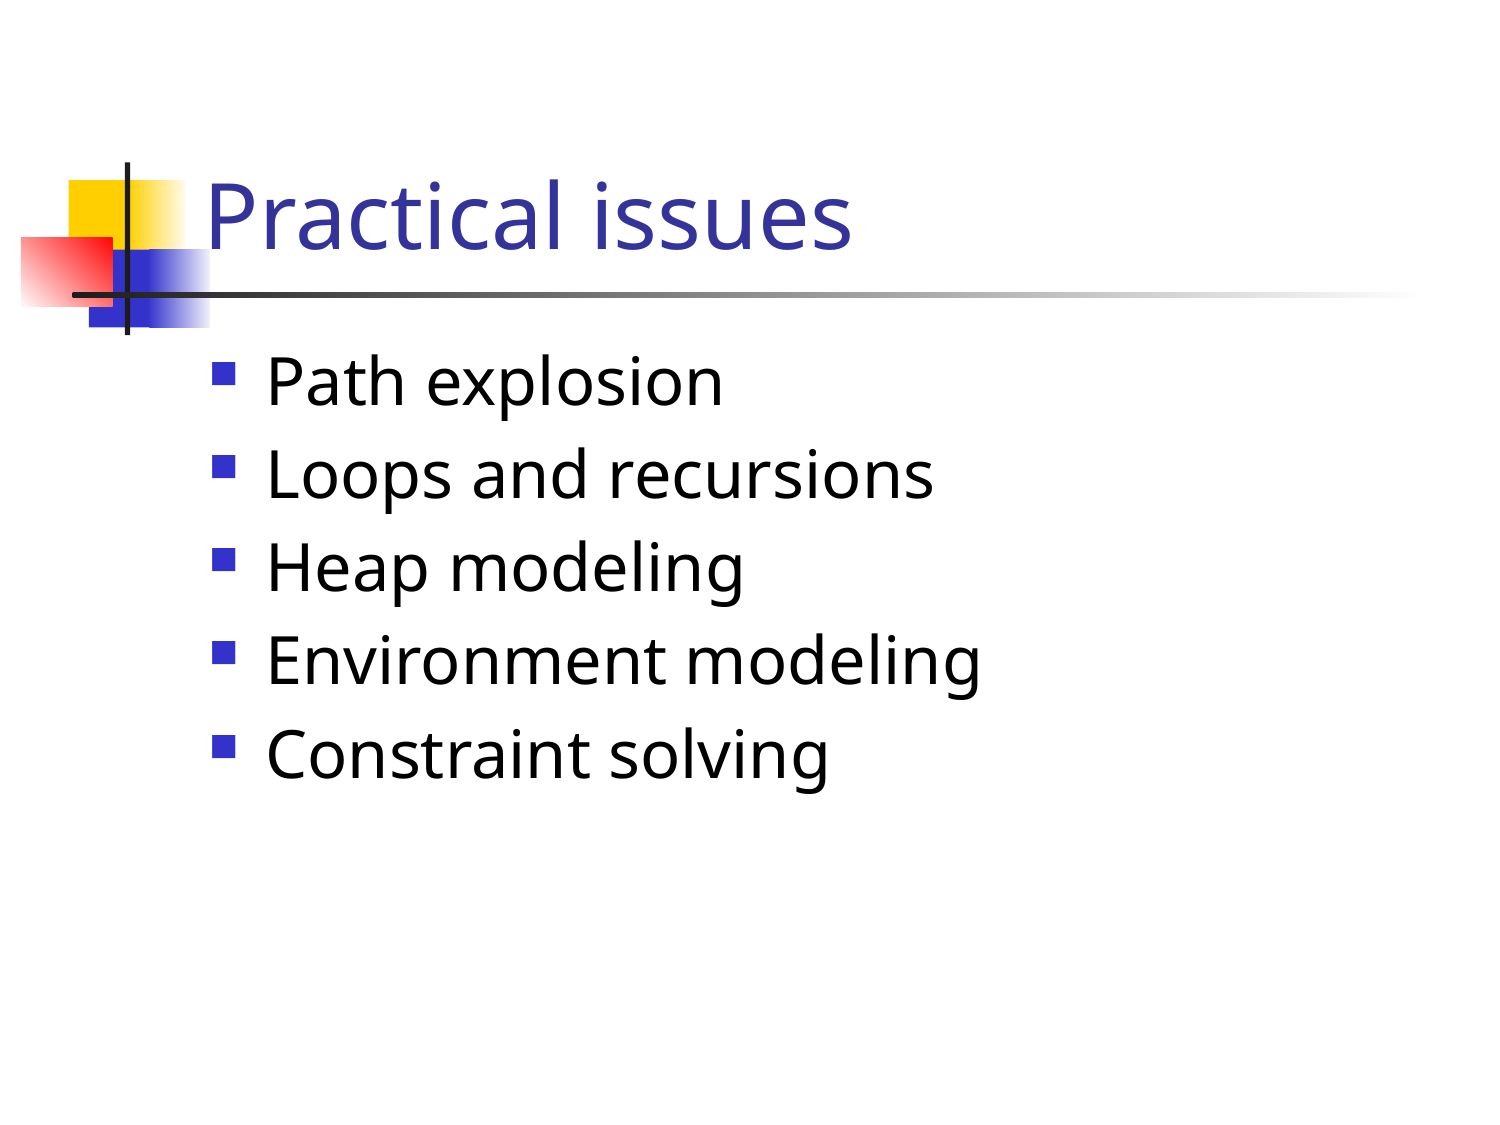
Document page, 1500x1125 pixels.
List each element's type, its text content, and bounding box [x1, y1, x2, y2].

list Path explosion Loops and recursions Heap modeling Environment modeling Constraint solving [193, 331, 1469, 1006]
title Practical issues [188, 35, 1468, 275]
